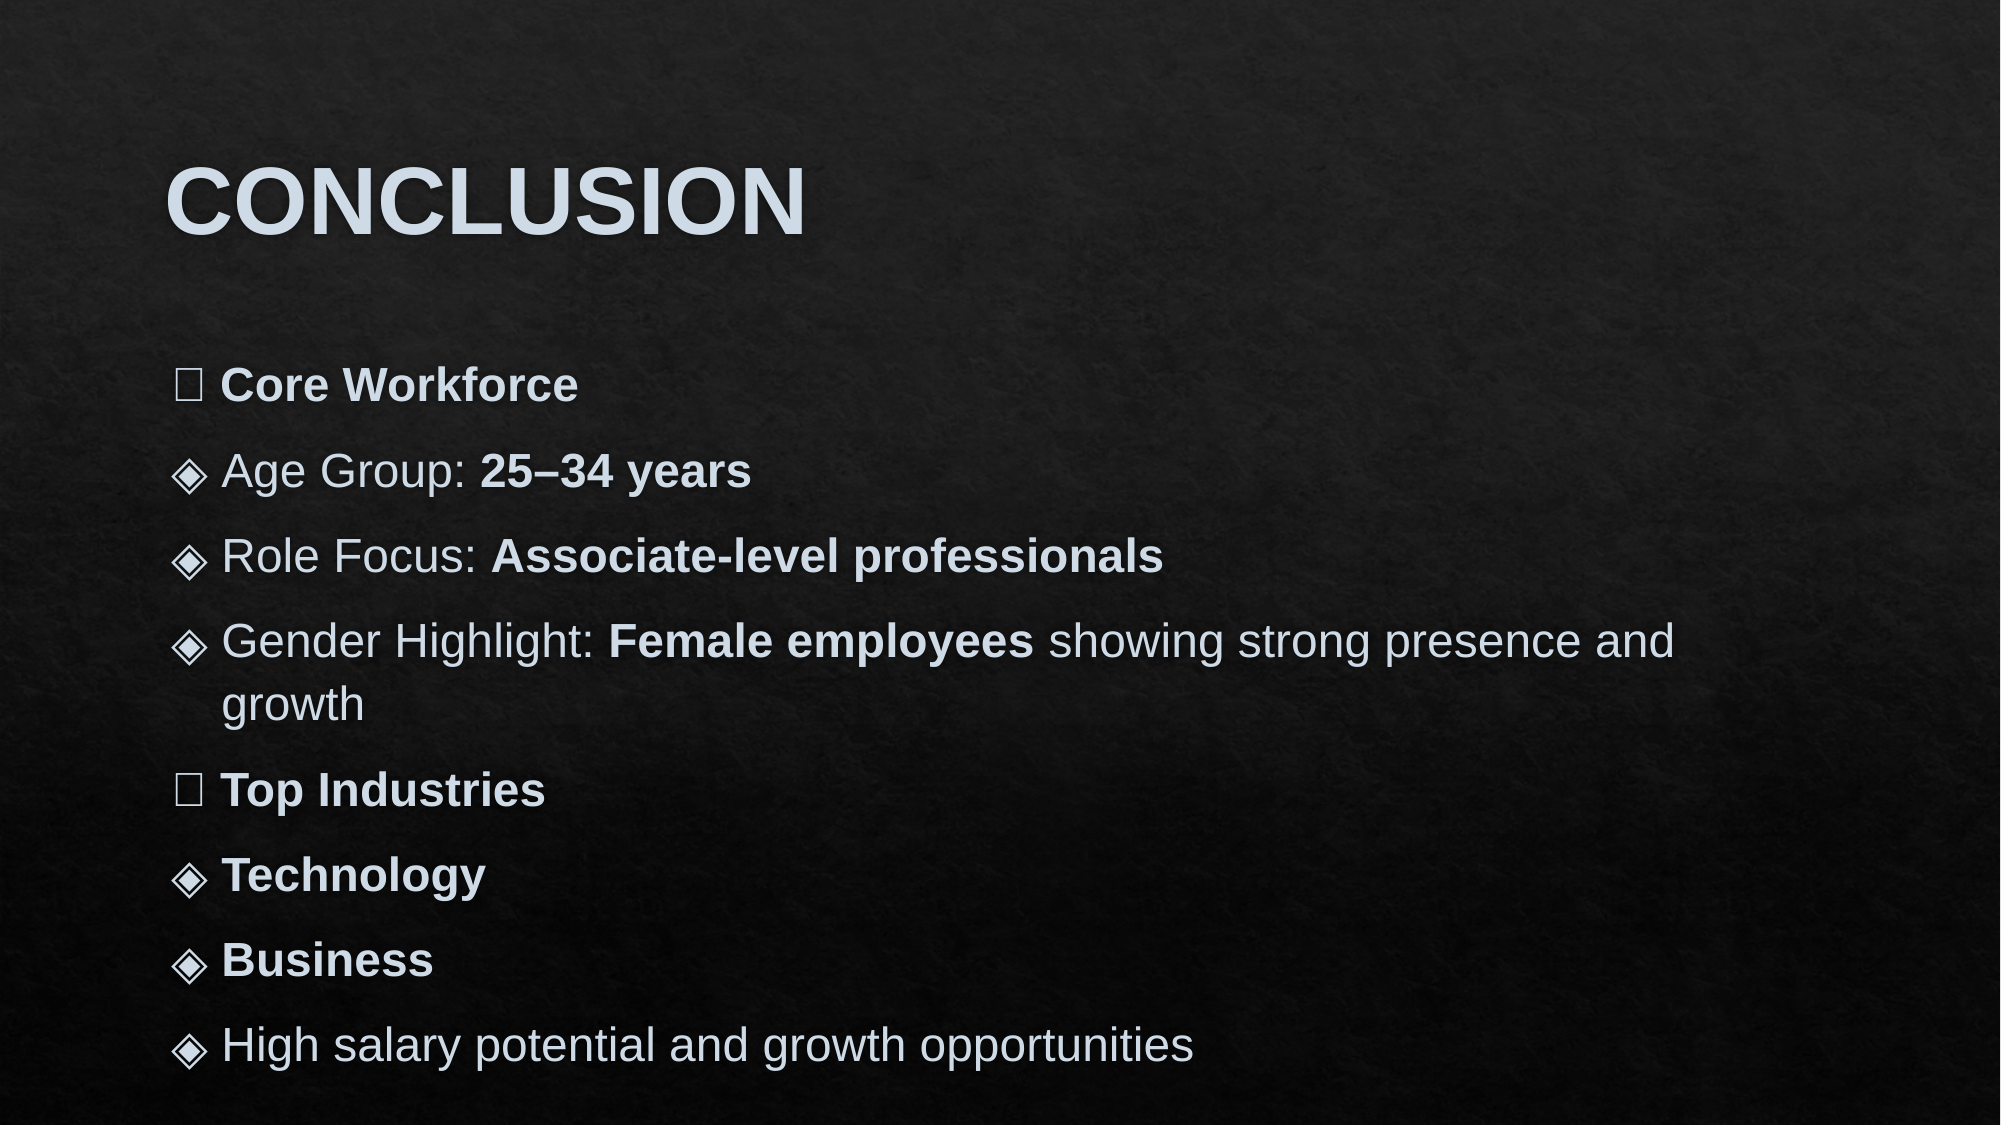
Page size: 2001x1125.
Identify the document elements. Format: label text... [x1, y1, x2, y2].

title CONCLUSION [149, 99, 1849, 307]
picture [0, 0, 2001, 1125]
list 👥 Core Workforce Age Group: 25–34 years Role Focus: Associate-level professionals Gender Highlight: Female employees showing strong presence and growth 💼 Top Industries Technology Business High salary potential and growth opportunities [149, 340, 1849, 950]
